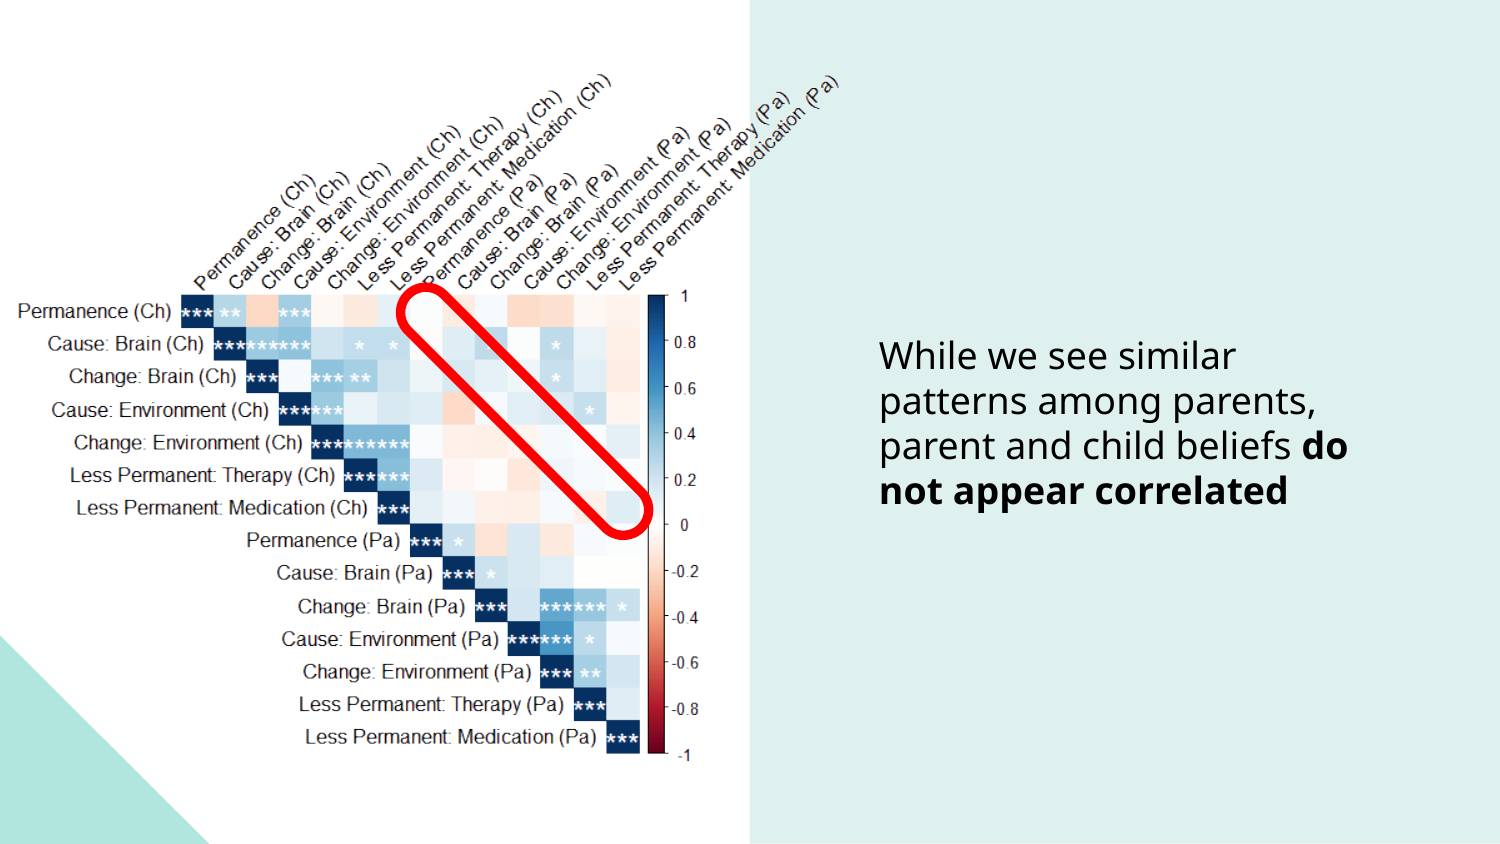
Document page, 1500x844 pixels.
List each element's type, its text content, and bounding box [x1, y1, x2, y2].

list While we see similar patterns among parents, parent and child beliefs do not appear correlated [920, 118, 1409, 725]
picture [0, 53, 915, 795]
